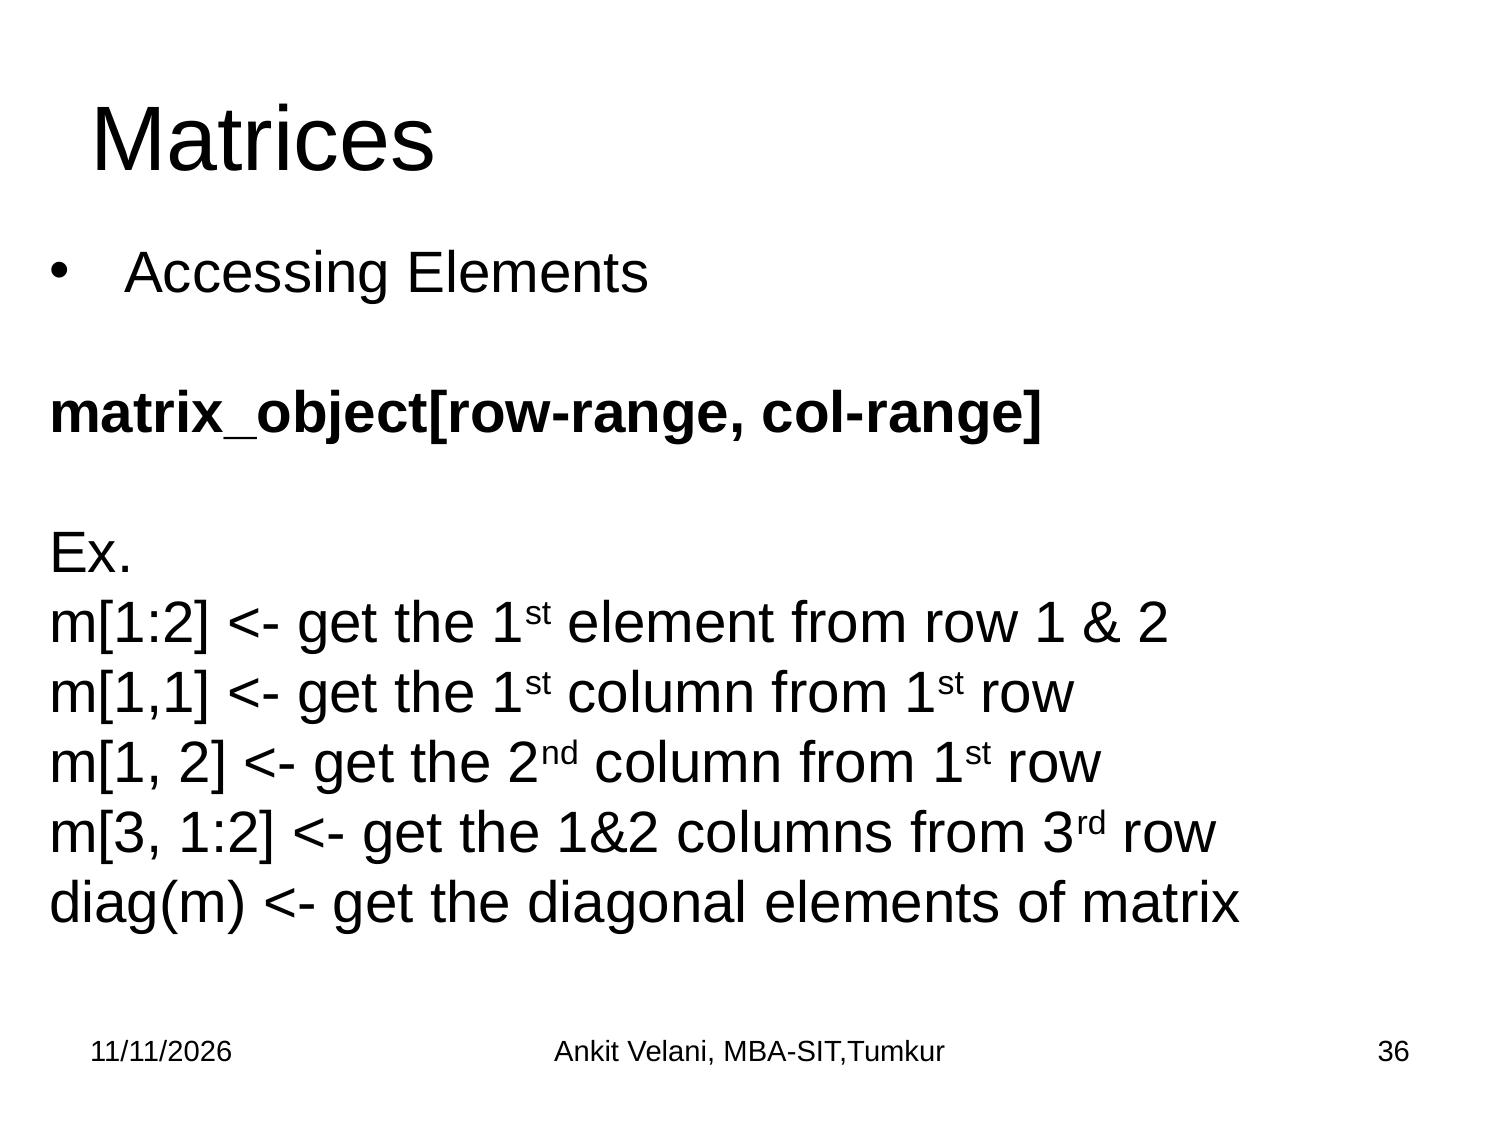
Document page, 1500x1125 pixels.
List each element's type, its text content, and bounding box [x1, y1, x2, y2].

list Accessing Elements matrix_object[row-range, col-range] Ex. m[1:2] <- get the 1st element from row 1 & 2 m[1,1] <- get the 1st column from 1st row m[1, 2] <- get the 2nd column from 1st row m[3, 1:2] <- get the 1&2 columns from 3rd row diag(m) <- get the diagonal elements of matrix [34, 226, 1425, 969]
slide_number 36 [1074, 1024, 1425, 1103]
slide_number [75, 1024, 425, 1103]
footer Ankit Velani, MBA-SIT,Tumkur [512, 1024, 988, 1103]
title Matrices [75, 39, 1425, 226]
